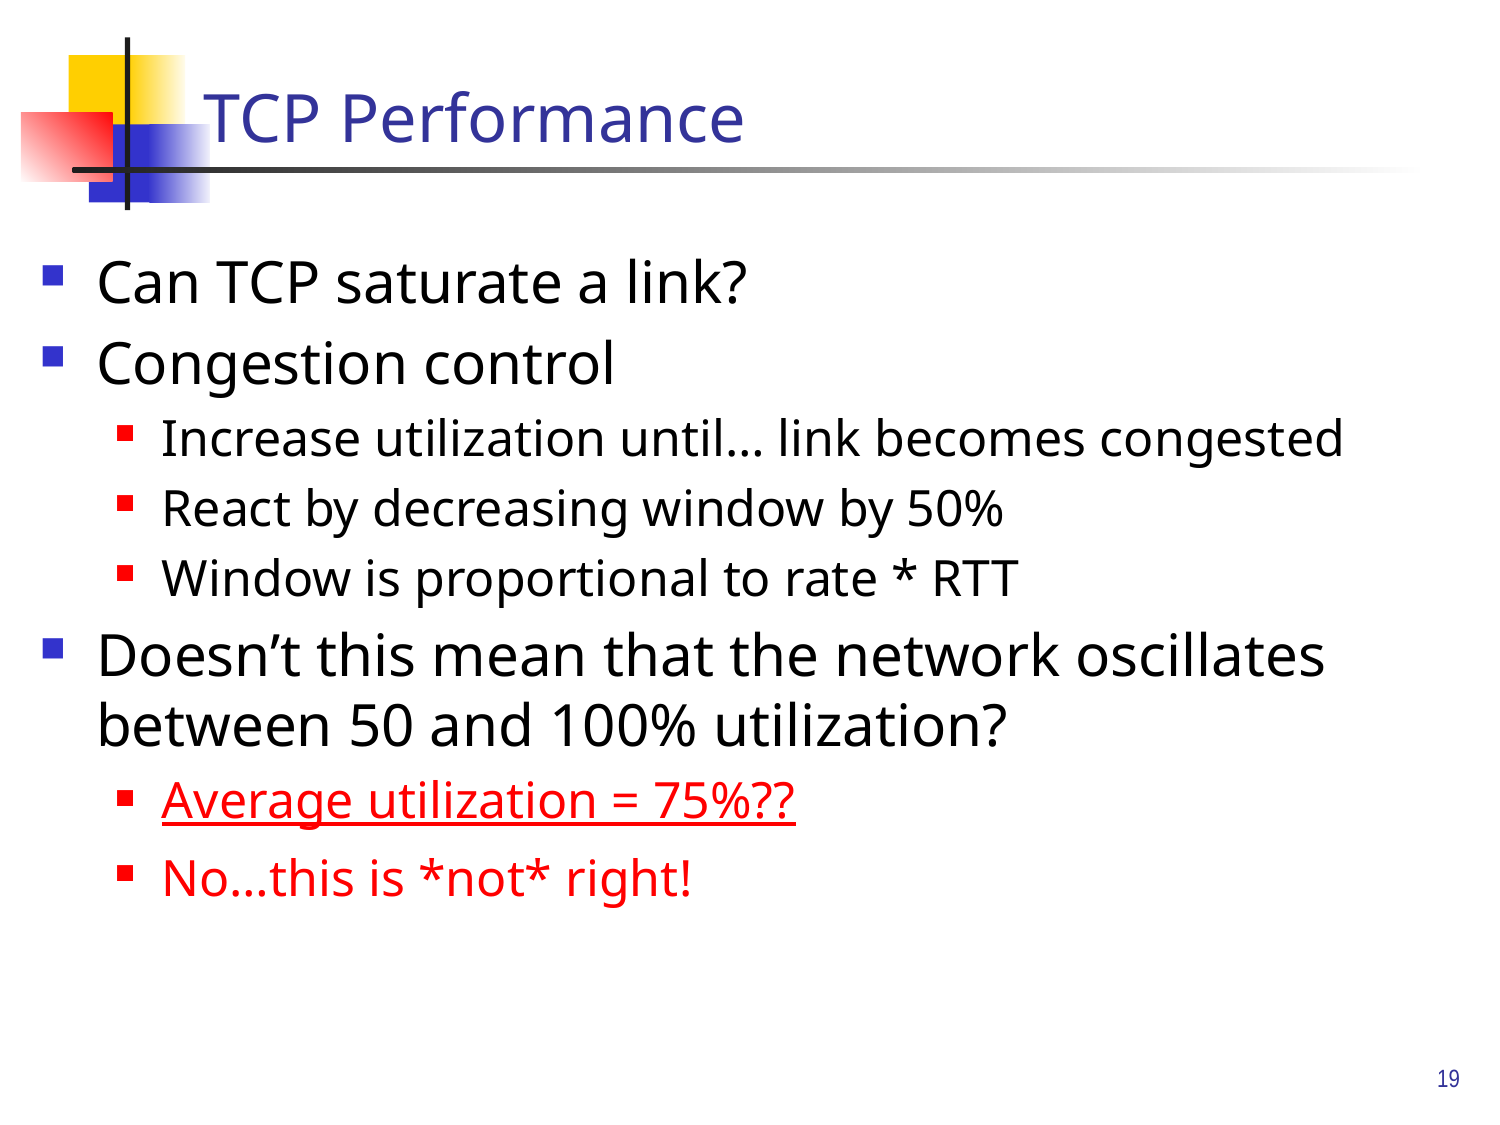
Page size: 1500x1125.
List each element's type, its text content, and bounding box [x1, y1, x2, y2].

list Can TCP saturate a link? Congestion control Increase utilization until… link becomes congested React by decreasing window by 50% Window is proportional to rate * RTT Doesn’t this mean that the network oscillates between 50 and 100% utilization? Average utilization = 75%?? No…this is *not* right! [24, 237, 1469, 988]
title TCP Performance [188, 47, 1468, 164]
slide_number 19 [1162, 1024, 1476, 1101]
